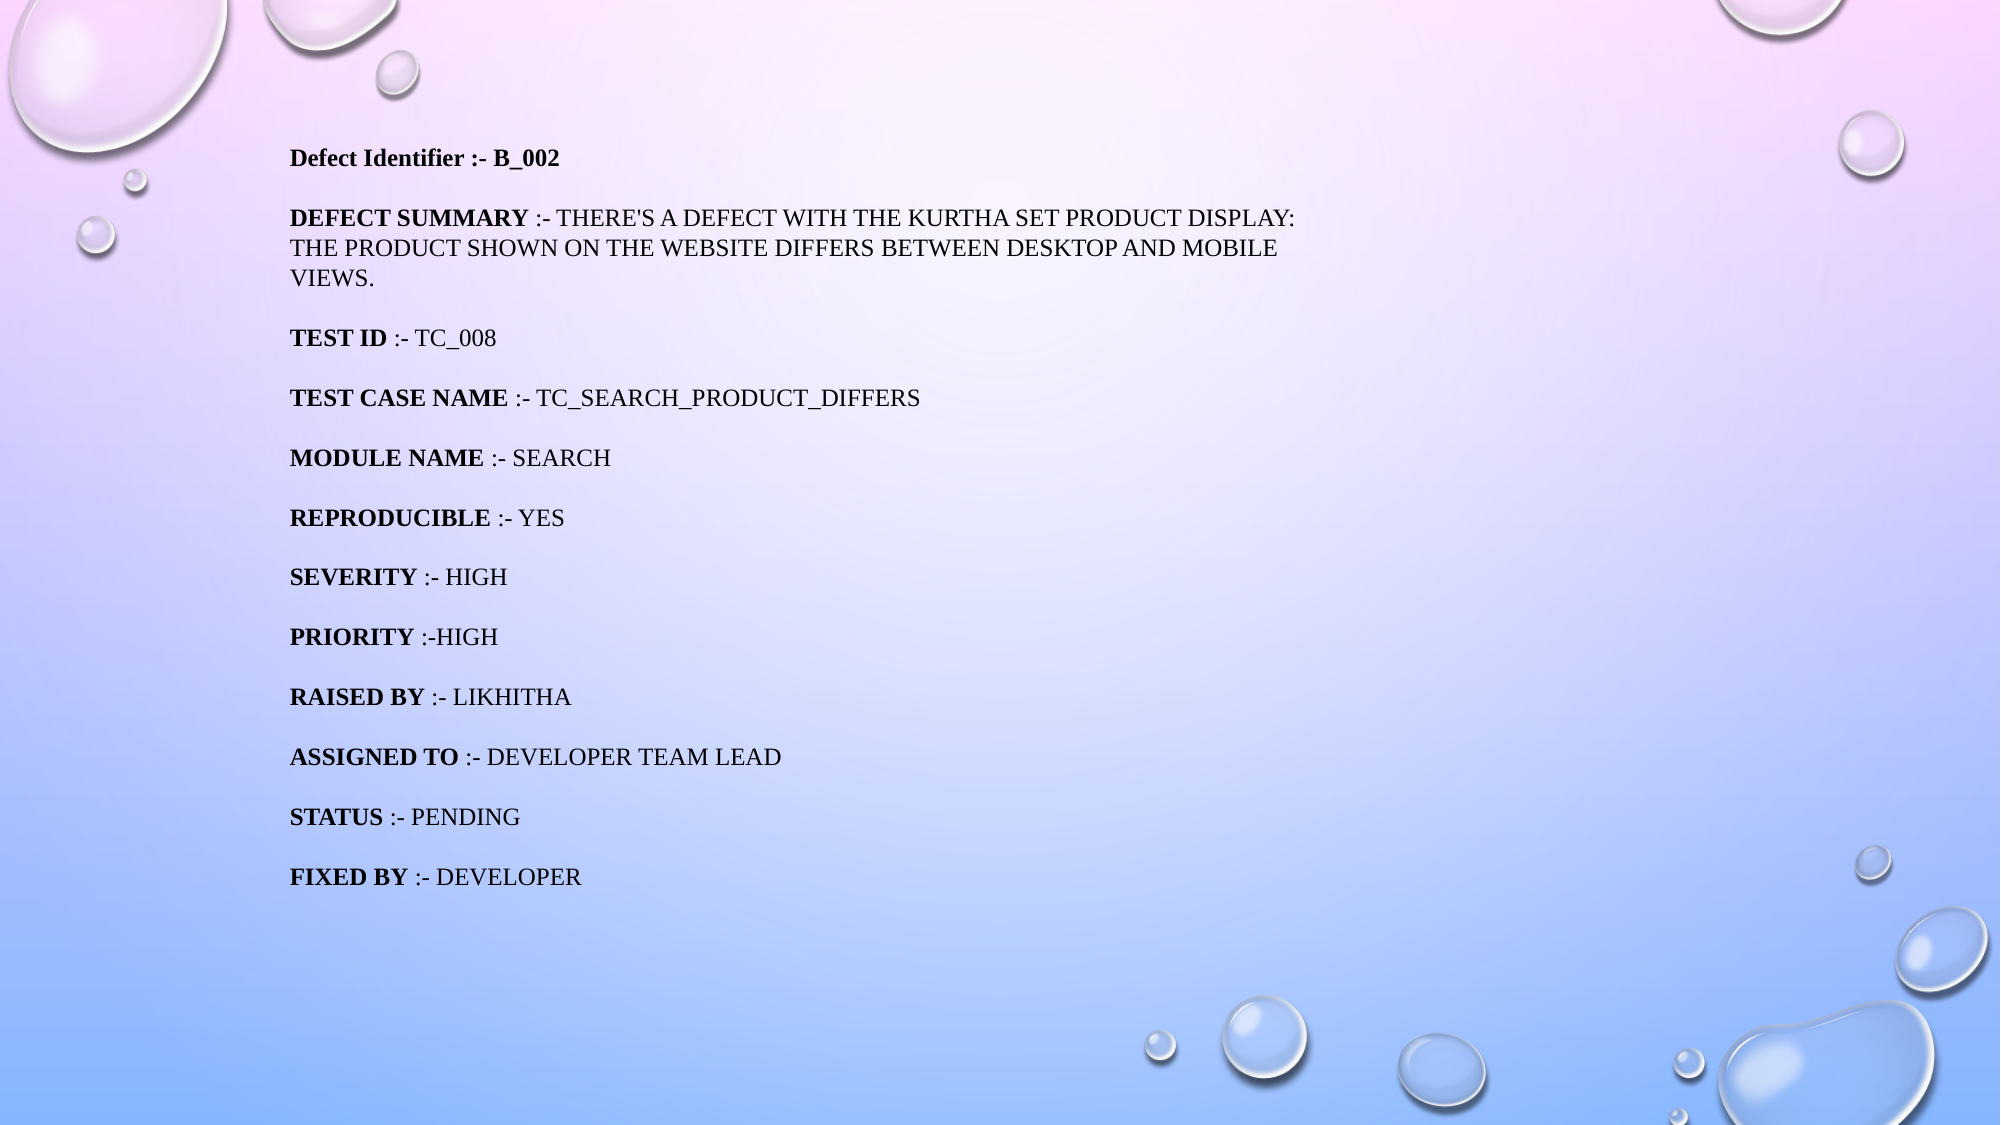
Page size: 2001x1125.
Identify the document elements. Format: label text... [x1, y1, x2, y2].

text_box Defect Identifier :- B_002 DEFECT SUMMARY :- THERE'S A DEFECT WITH THE KURTHA SET PRODUCT DISPLAY: THE PRODUCT SHOWN ON THE WEBSITE DIFFERS BETWEEN DESKTOP AND MOBILE VIEWS. TEST ID :- TC_008 TEST CASE NAME :- TC_SEARCH_PRODUCT_DIFFERS MODULE NAME :- SEARCH REPRODUCIBLE :- YES SEVERITY :- HIGH PRIORITY :-HIGH RAISED BY :- LIKHITHA ASSIGNED TO :- DEVELOPER TEAM LEAD STATUS :- PENDING FIXED BY :- DEVELOPER [274, 134, 1332, 958]
picture [0, 0, 2000, 1125]
